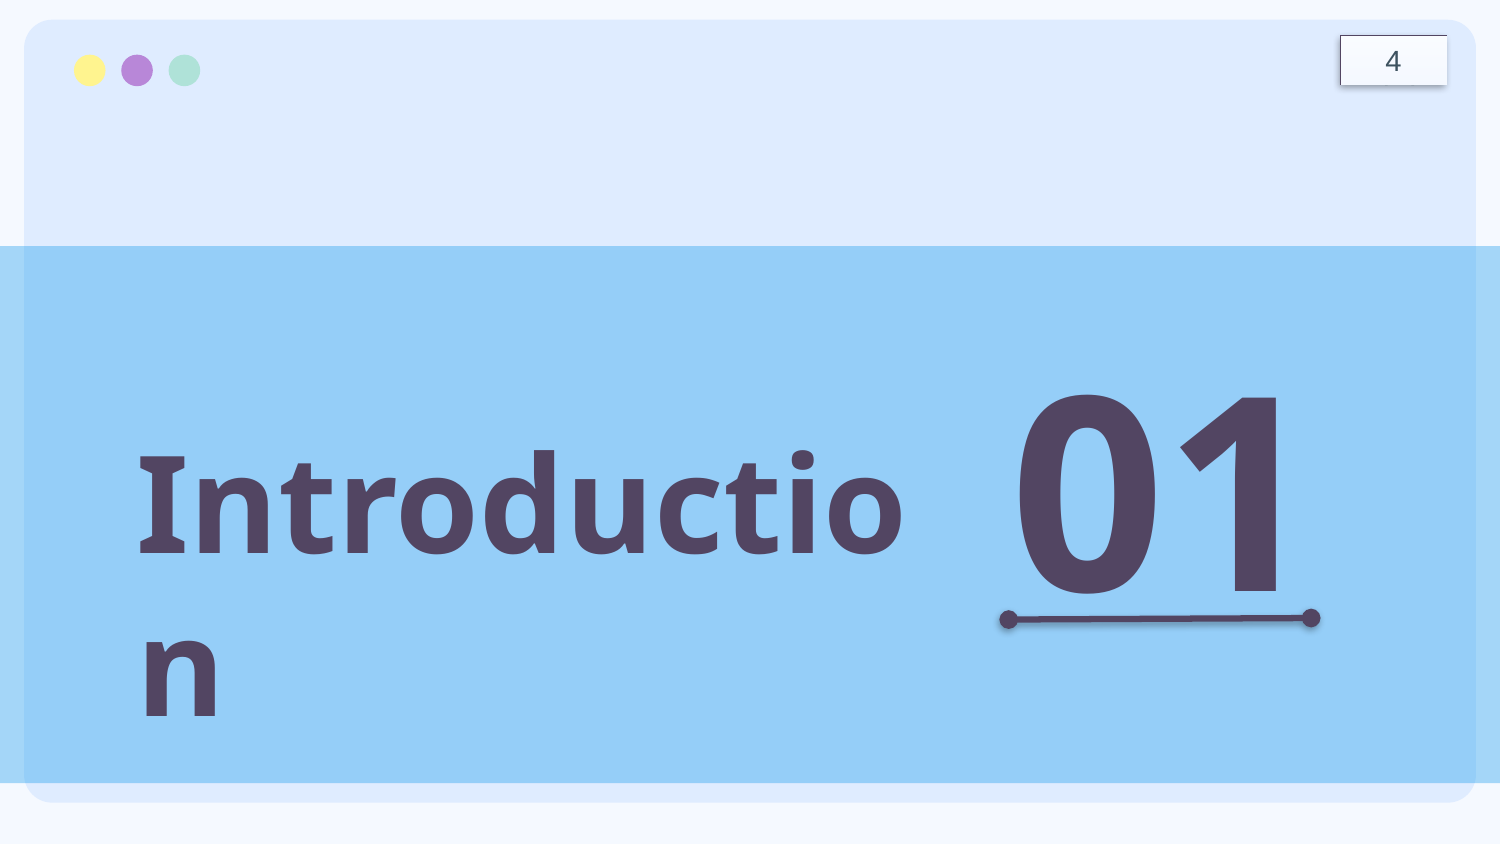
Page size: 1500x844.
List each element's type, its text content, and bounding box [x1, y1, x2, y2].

text_box Introduction [121, 410, 944, 751]
text_box 01 [995, 313, 1425, 653]
text_box [0, 246, 1500, 784]
text_box 4 [1340, 35, 1447, 85]
